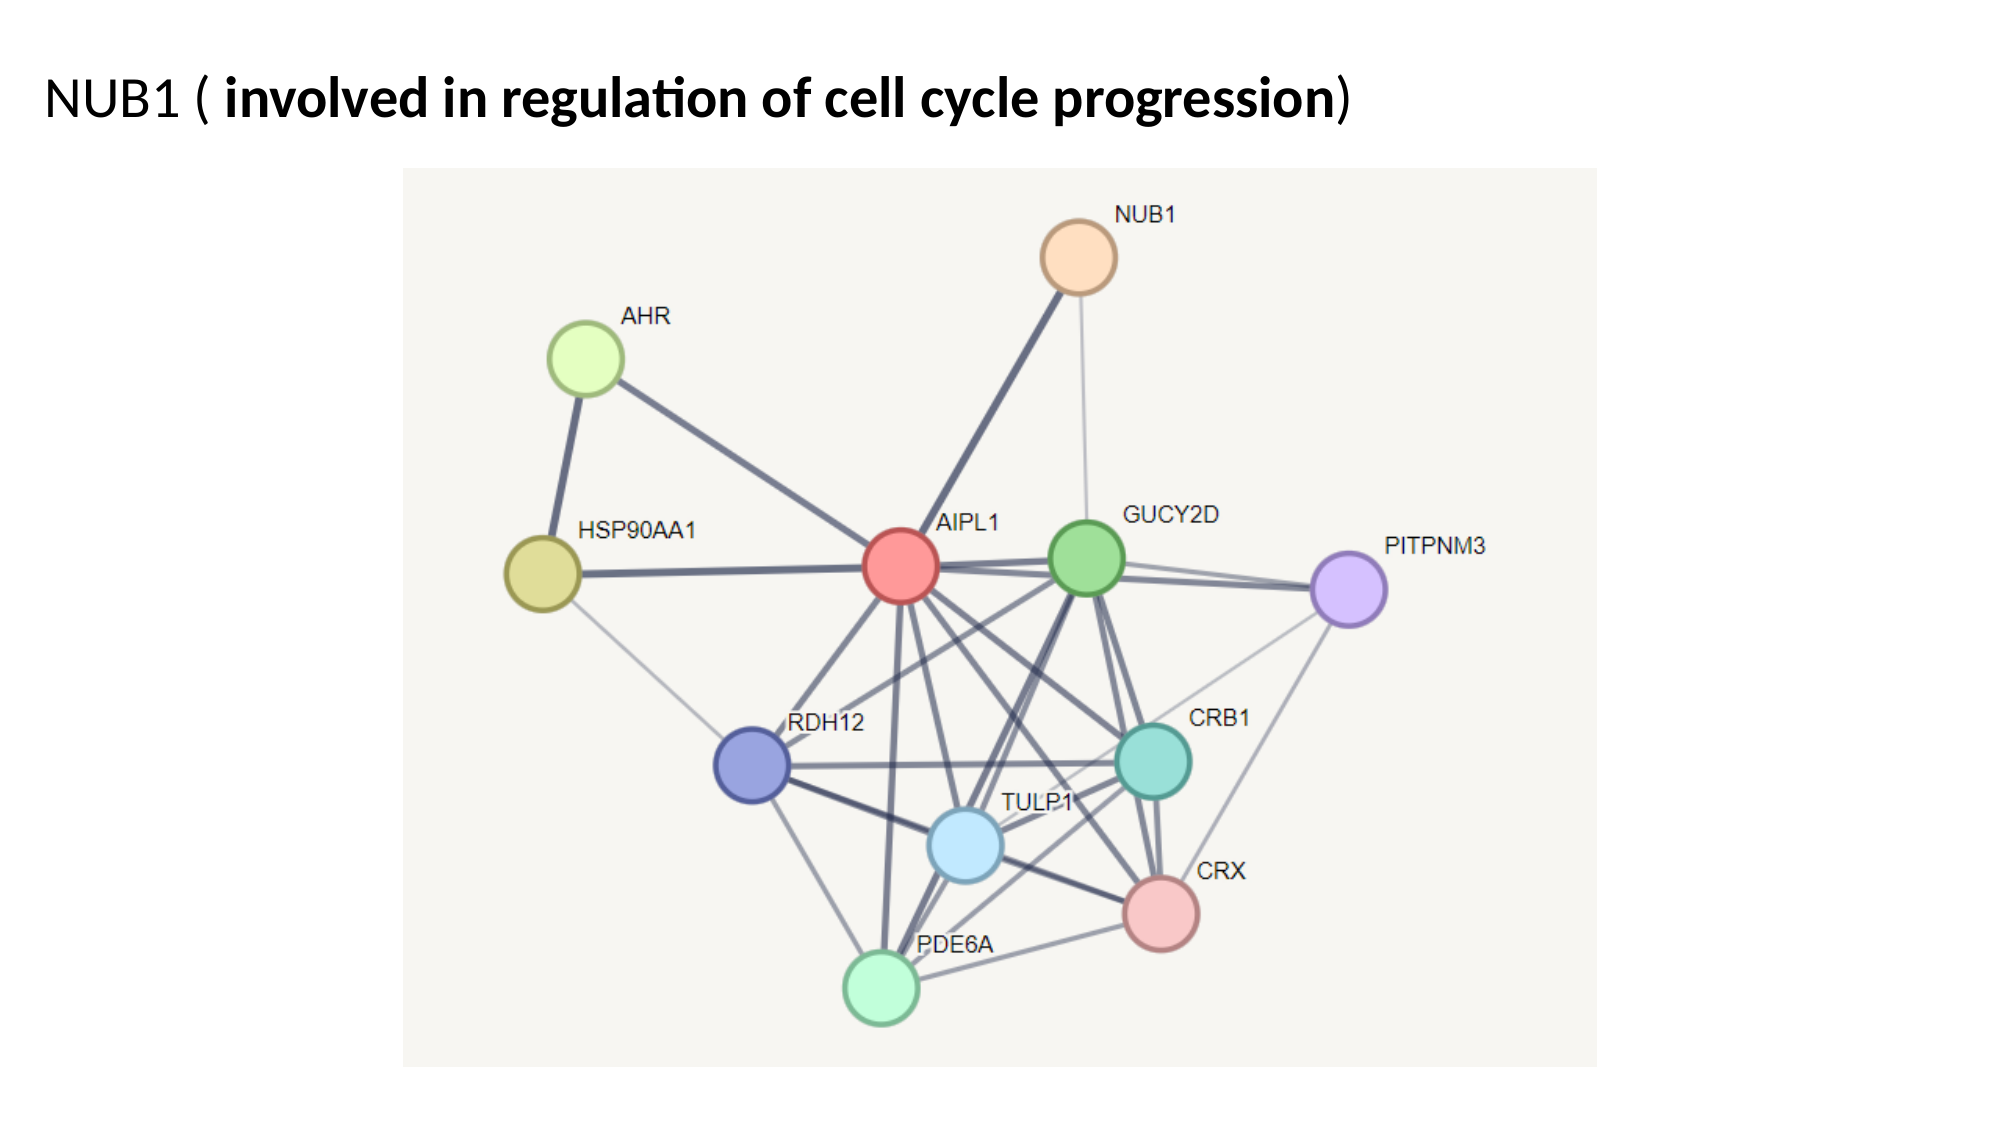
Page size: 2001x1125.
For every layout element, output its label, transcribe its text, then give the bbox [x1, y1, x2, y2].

picture [403, 168, 1597, 1067]
list NUB1 ( involved in regulation of cell cycle progression) [29, 59, 1746, 714]
